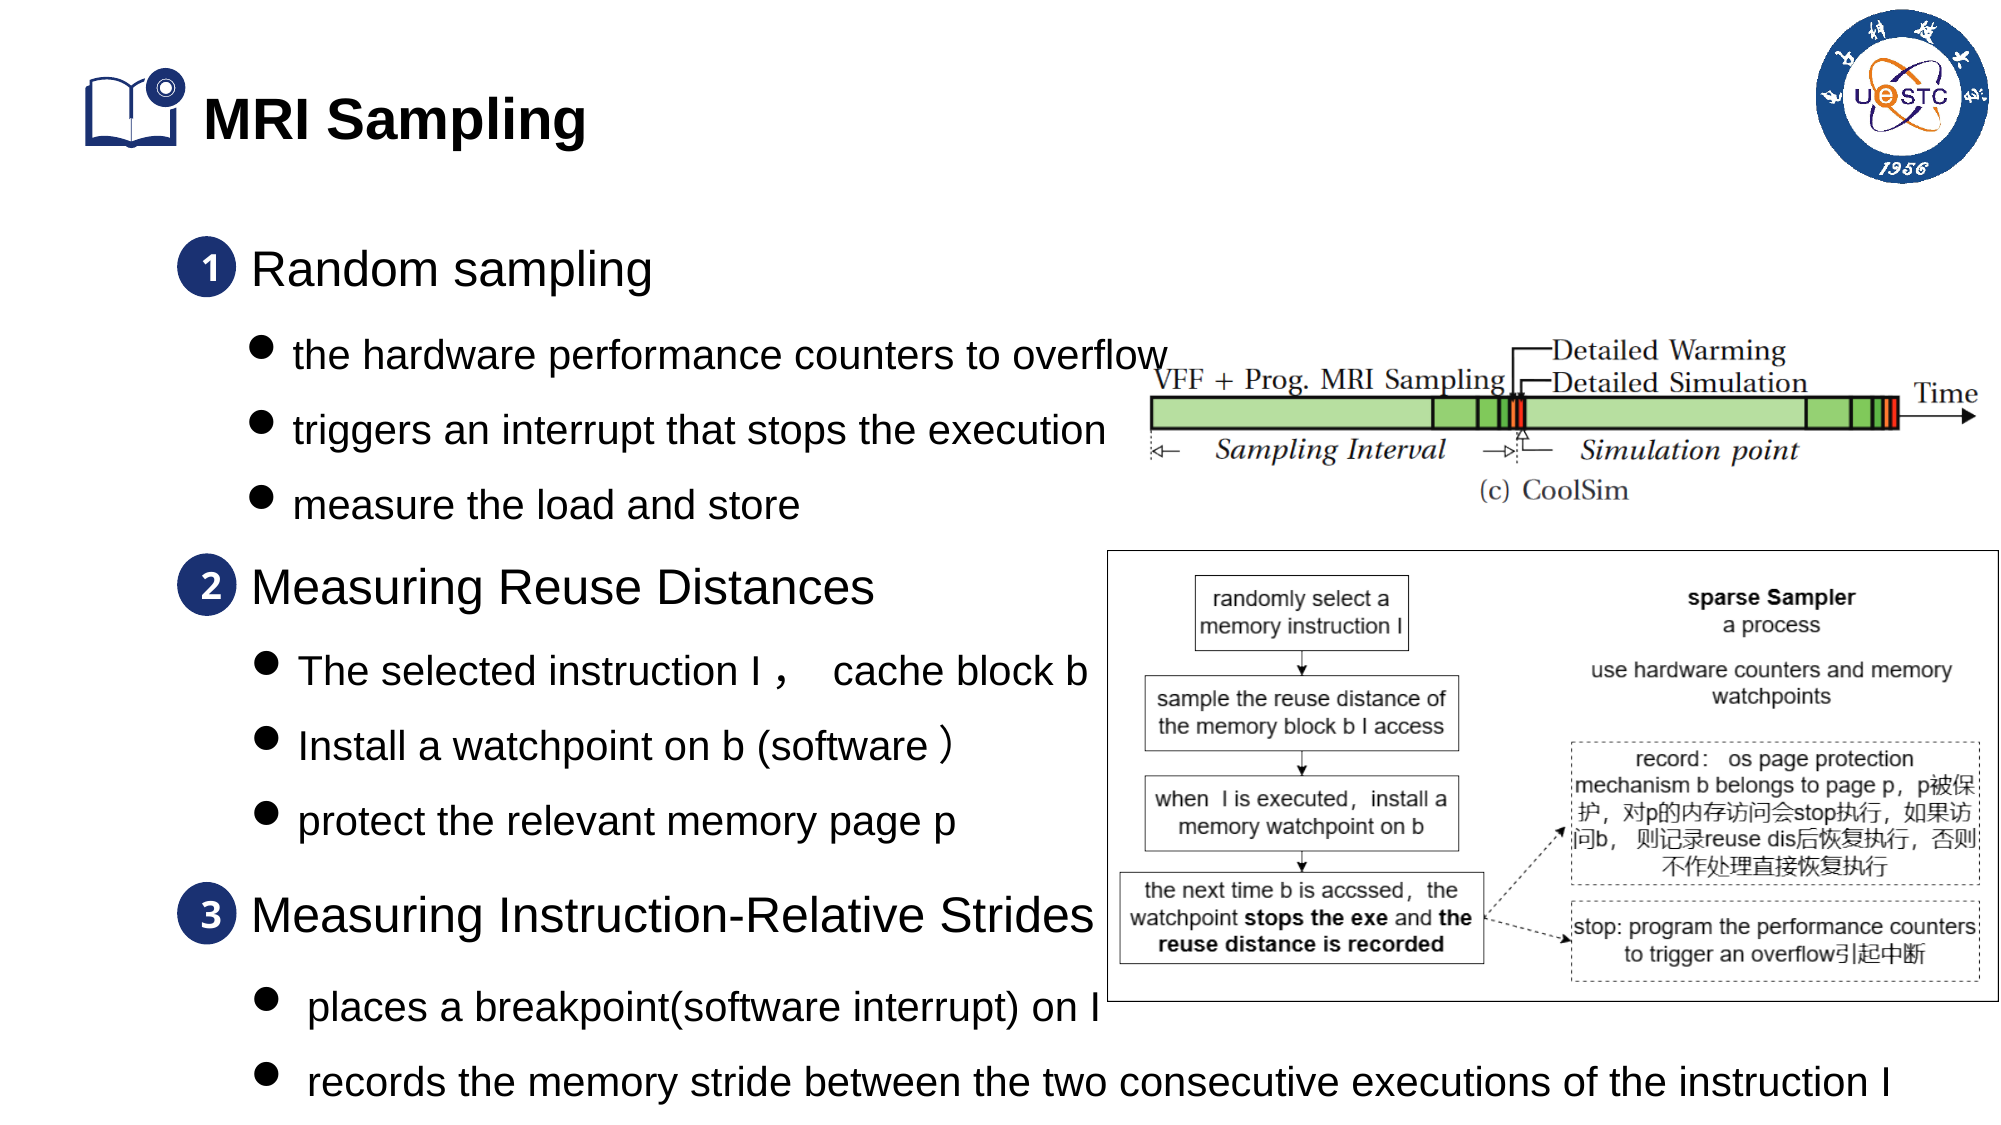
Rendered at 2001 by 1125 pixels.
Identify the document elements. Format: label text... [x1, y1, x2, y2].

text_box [177, 553, 1107, 833]
title MRI Sampling [188, 70, 1806, 160]
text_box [177, 236, 1908, 527]
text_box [177, 881, 1929, 1105]
picture [1107, 550, 1999, 1003]
picture [1806, 0, 2000, 193]
picture [1144, 337, 1999, 510]
